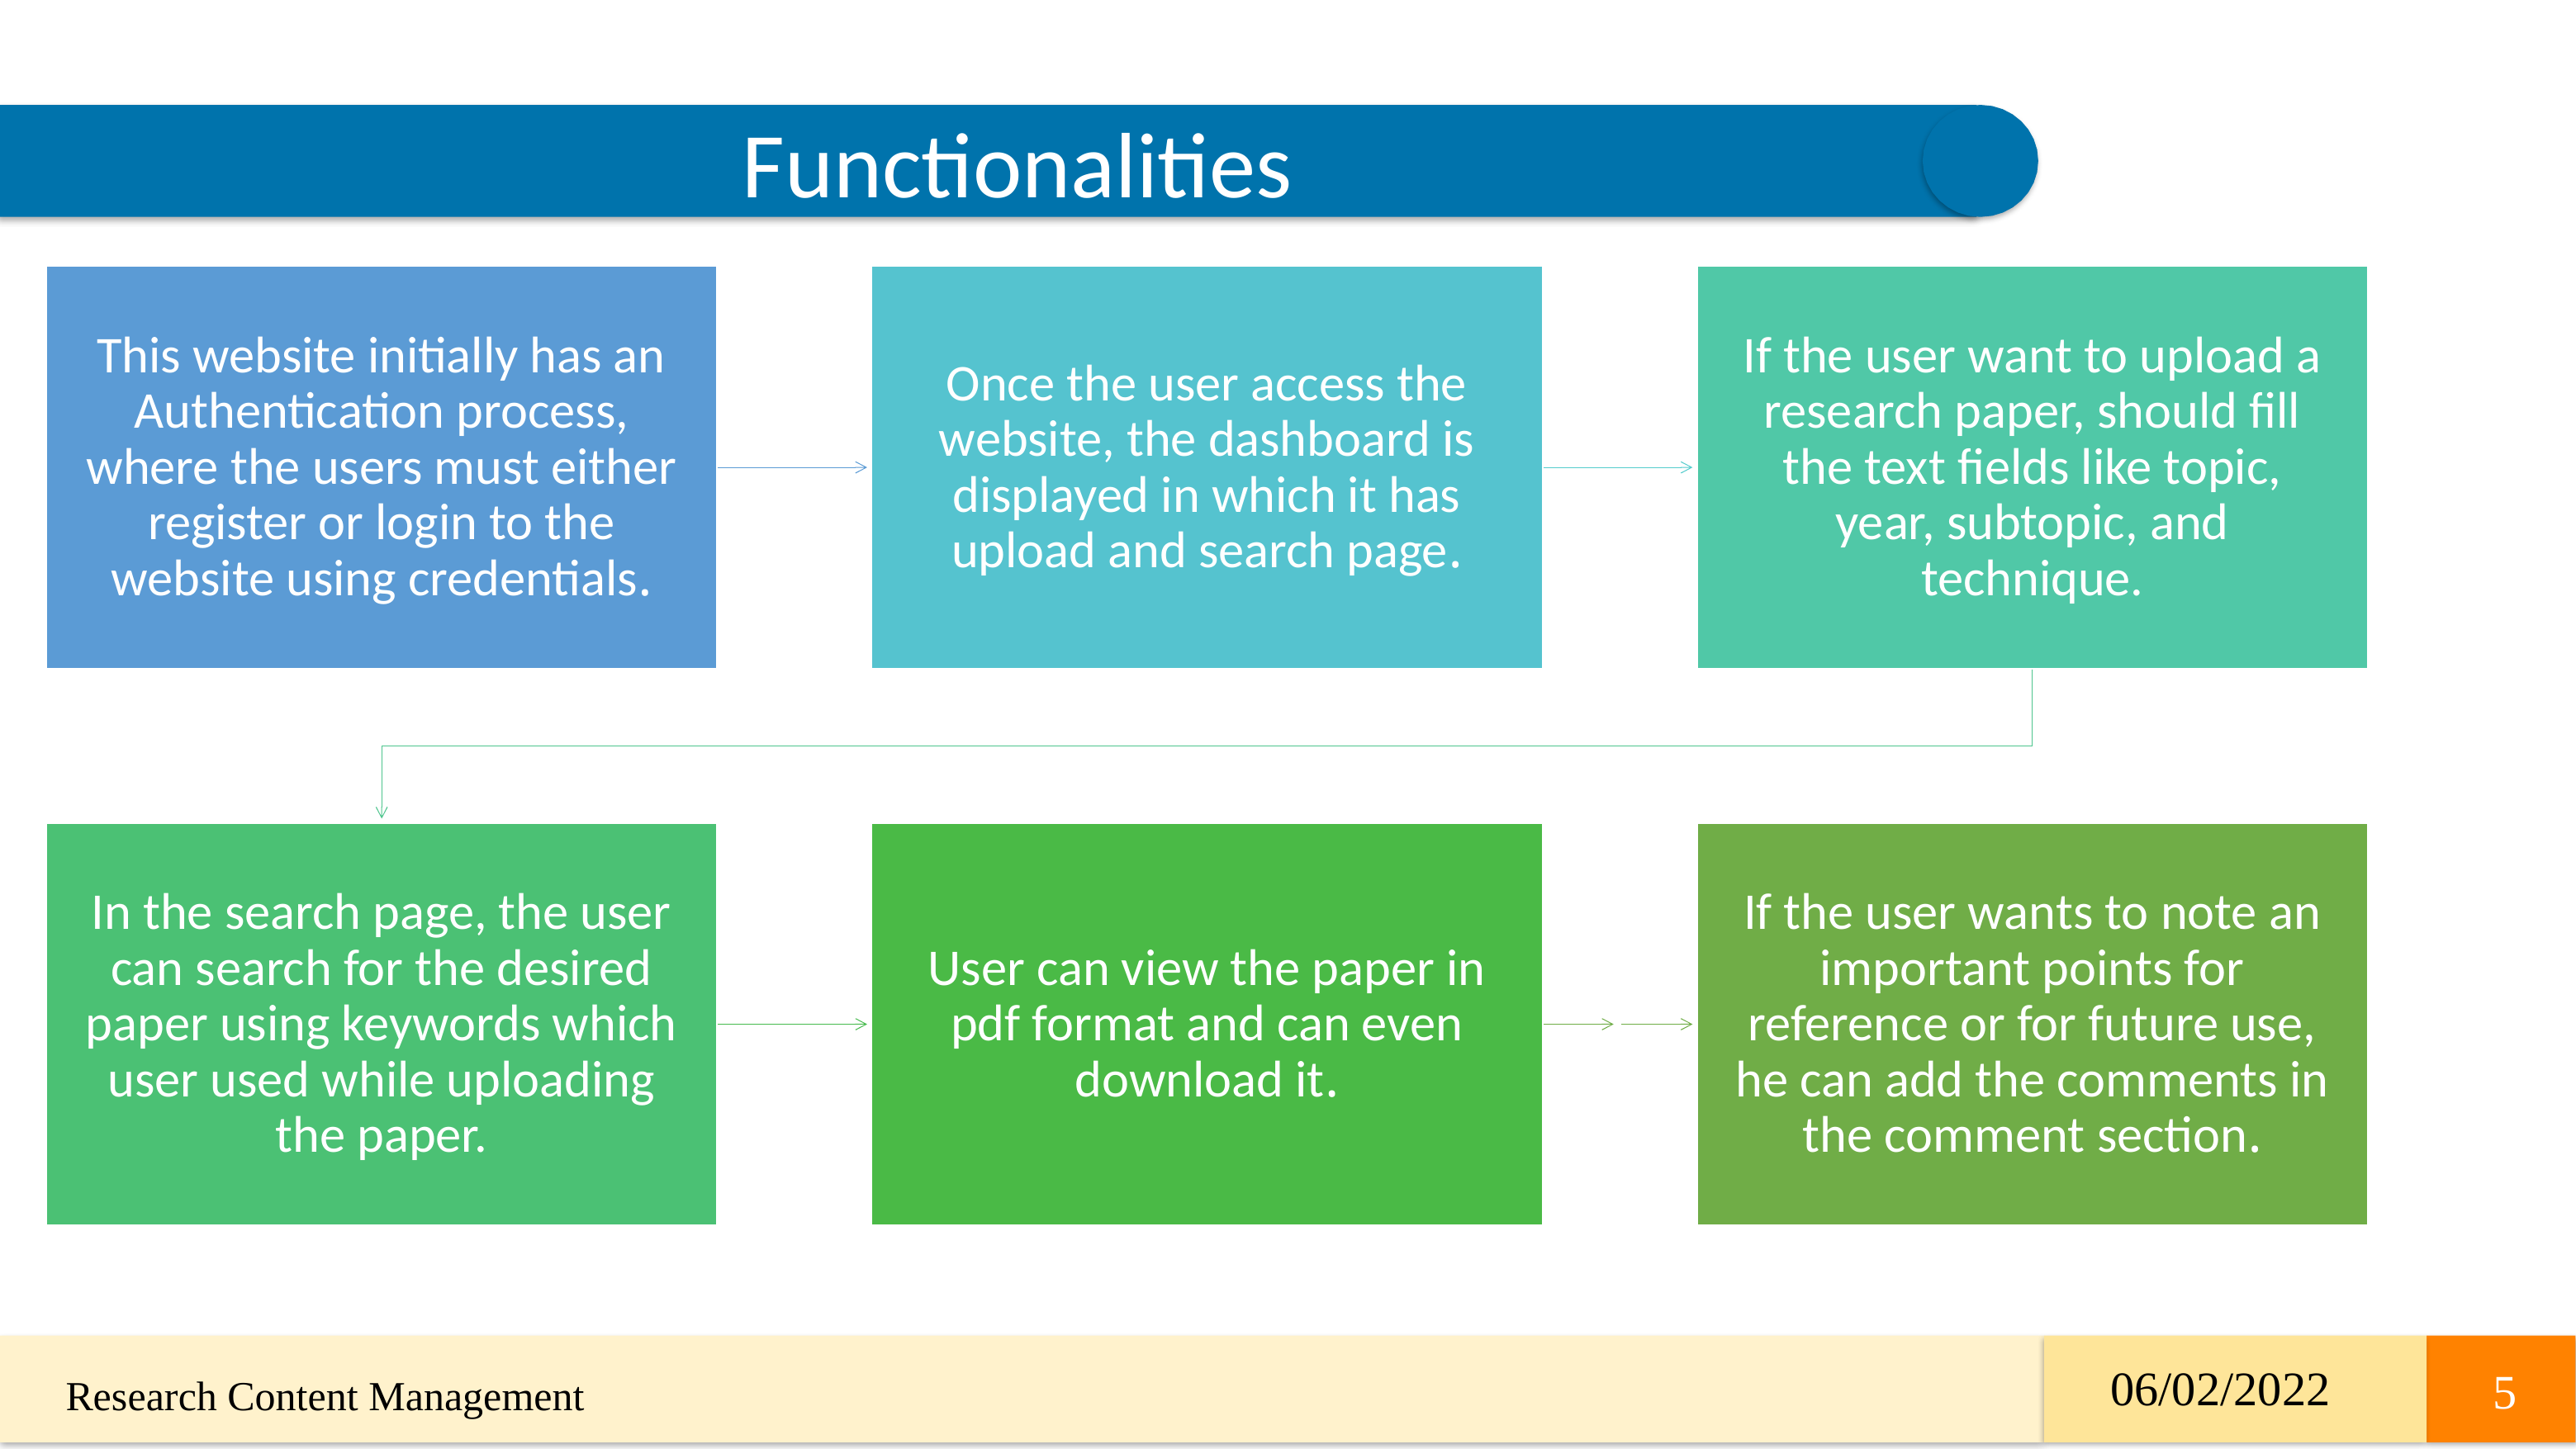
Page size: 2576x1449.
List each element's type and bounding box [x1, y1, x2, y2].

text_box [0, 1335, 2576, 1442]
list [44, 234, 2370, 1258]
text_box [0, 104, 2039, 217]
